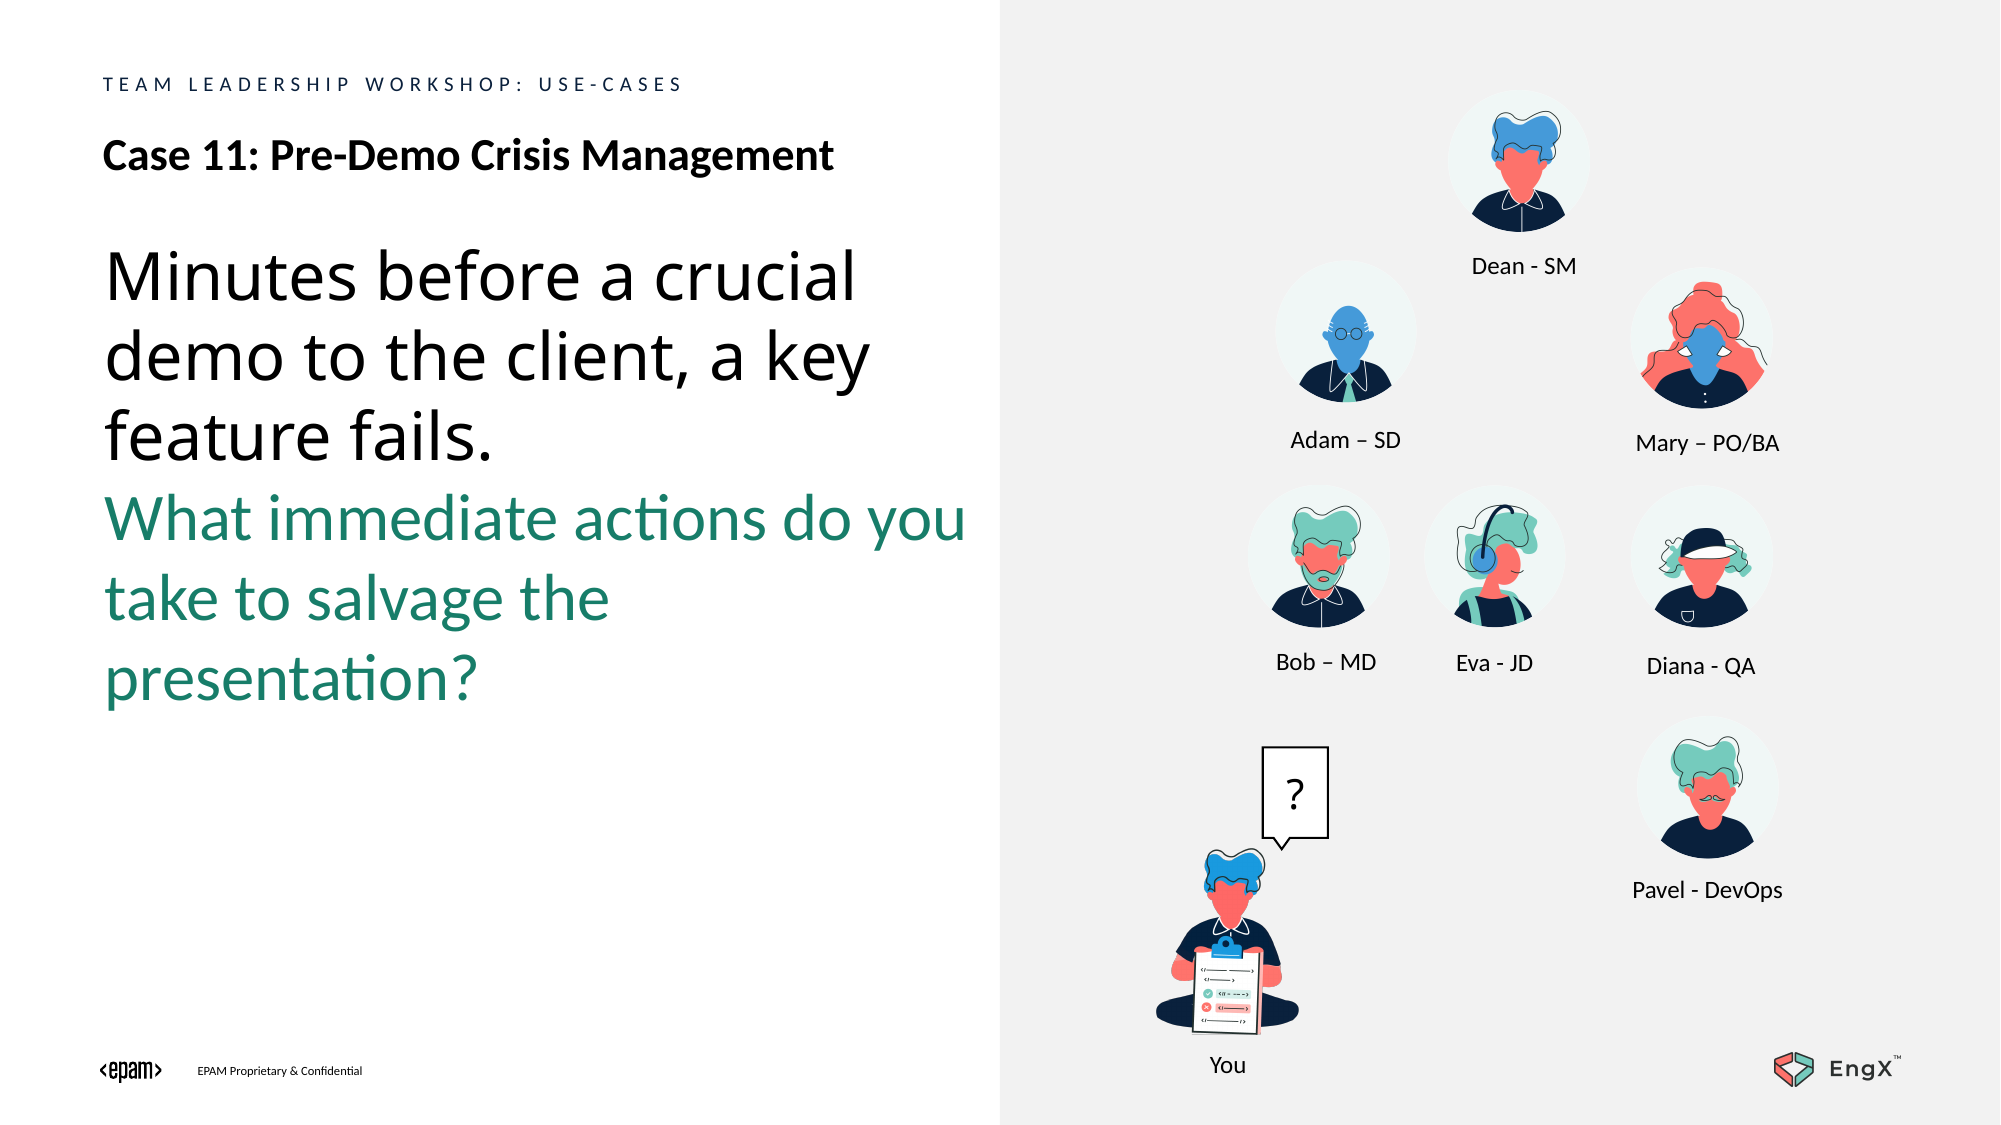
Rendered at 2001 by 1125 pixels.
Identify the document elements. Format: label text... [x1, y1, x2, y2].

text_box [1271, 260, 1422, 471]
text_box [1626, 485, 1777, 697]
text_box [1248, 485, 1402, 693]
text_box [1632, 716, 1783, 922]
title Minutes before a crucial demo to the client, a key feature fails. What immediate actions do you take to salvage the presentation? [104, 233, 980, 638]
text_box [1153, 848, 1304, 1097]
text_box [1419, 485, 1570, 694]
text_box ? [1261, 746, 1329, 848]
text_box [1630, 267, 1783, 474]
list Team Leadership workshop: USE-cases [102, 68, 715, 118]
picture [1774, 1052, 1901, 1087]
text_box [1447, 90, 1600, 297]
list Case 11: Pre-Demo Crisis Management [102, 118, 866, 184]
